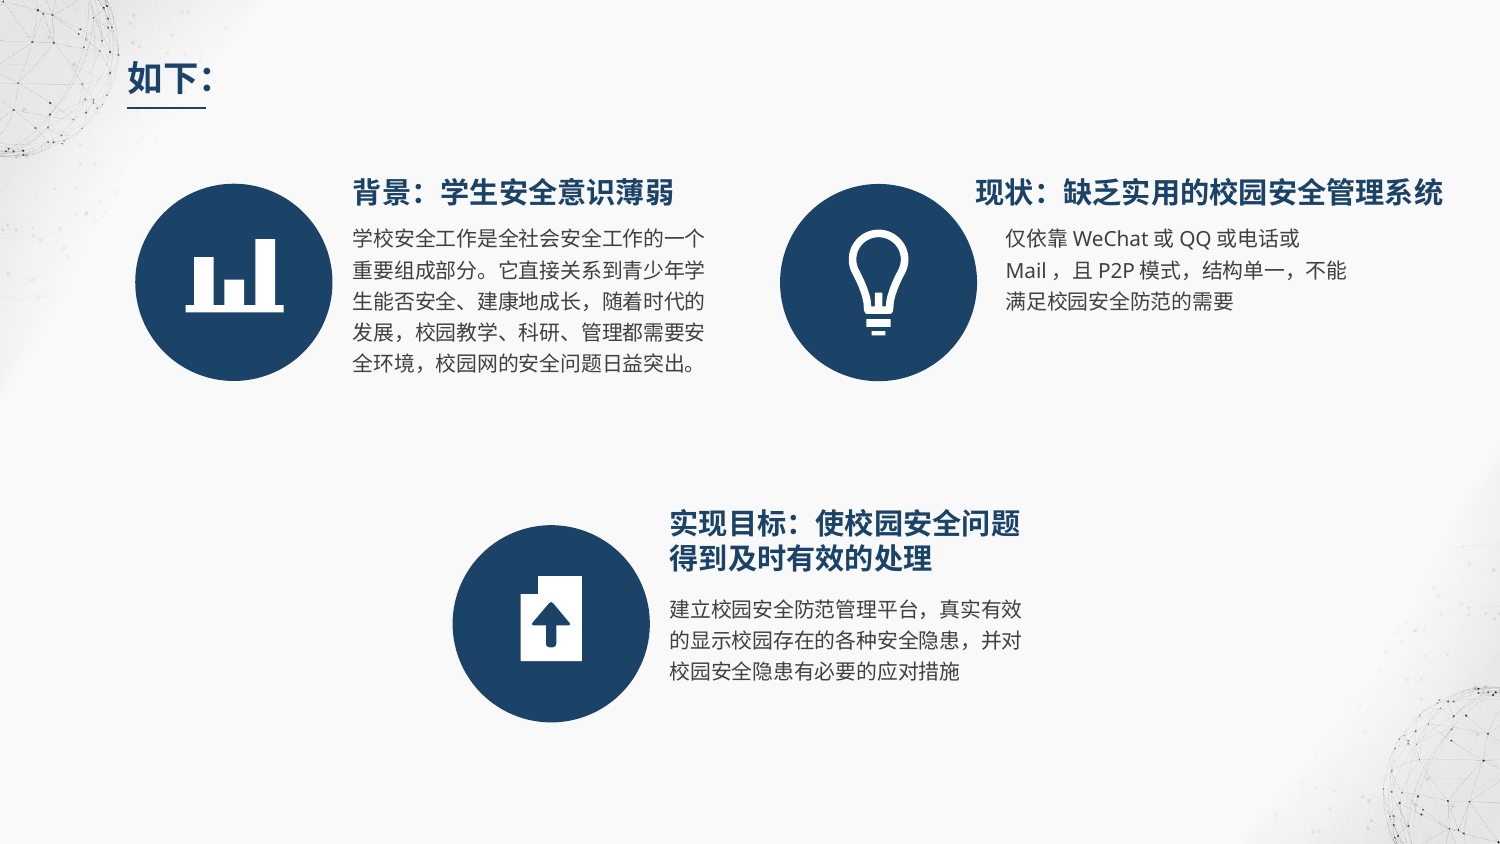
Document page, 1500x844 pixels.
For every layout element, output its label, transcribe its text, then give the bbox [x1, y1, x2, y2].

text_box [135, 183, 333, 381]
text_box 仅依靠WeChat或QQ或电话或Mail，且P2P模式，结构单一，不能满足校园安全防范的需要 [1005, 219, 1360, 314]
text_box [452, 525, 650, 723]
text_box 实现目标：使校园安全问题得到及时有效的处理 [669, 505, 1024, 576]
text_box 如下： [116, 50, 488, 105]
text_box 现状：缺乏实用的校园安全管理系统 [975, 174, 1448, 210]
text_box 背景：学生安全意识薄弱 [352, 174, 736, 210]
picture [0, 0, 1500, 844]
text_box 建立校园安全防范管理平台，真实有效的显示校园存在的各种安全隐患，并对校园安全隐患有必要的应对措施 [669, 589, 1024, 684]
text_box 学校安全工作是全社会安全工作的一个重要组成部分。它直接关系到青少年学生能否安全、建康地成长，随着时代的发展，校园教学、科研、管理都需要安全环境，校园网的安全问题日益突出。 [352, 219, 707, 377]
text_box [780, 183, 978, 382]
